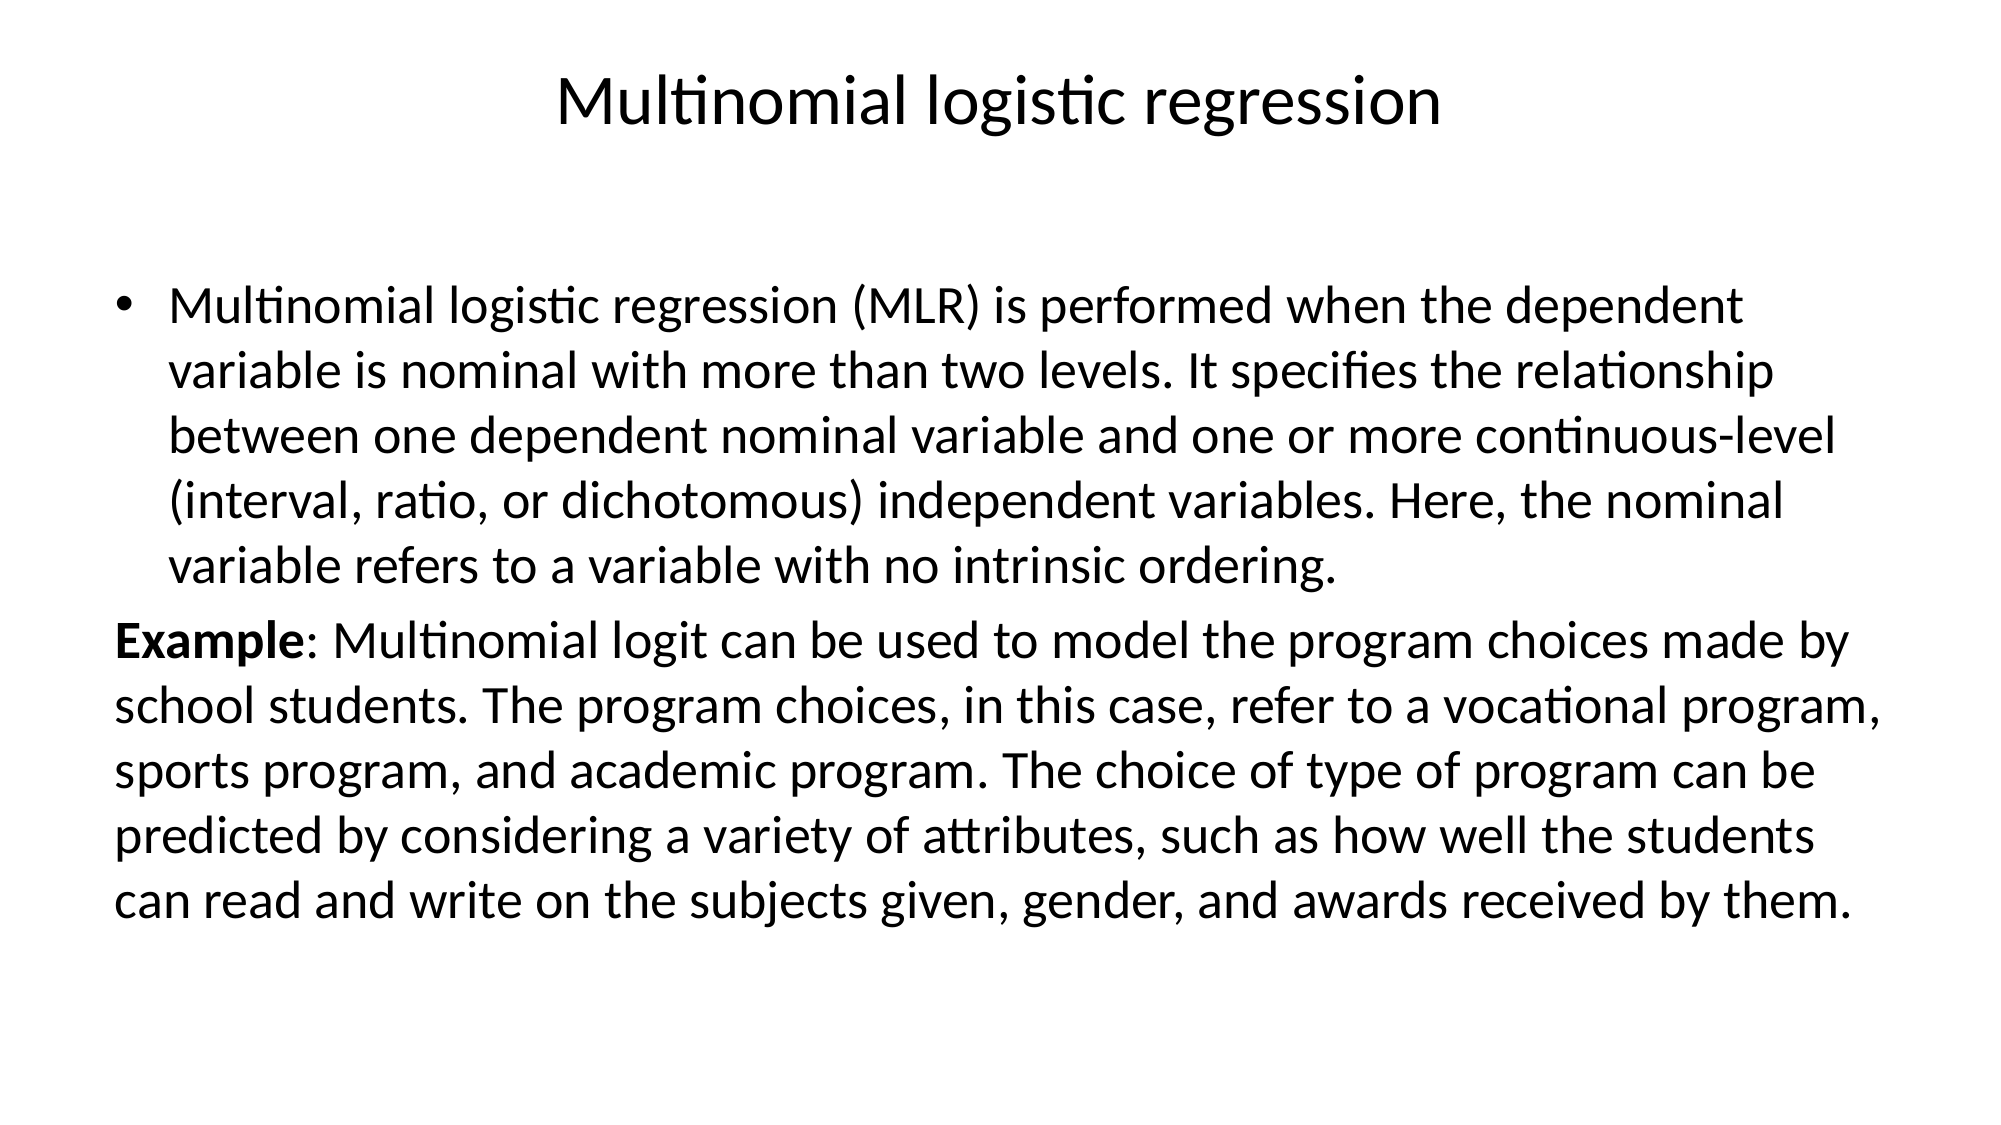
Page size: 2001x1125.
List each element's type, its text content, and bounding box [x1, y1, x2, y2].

title Multinomial logistic regression [99, 45, 1900, 233]
list Multinomial logistic regression (MLR) is performed when the dependent variable is nominal with more than two levels. It specifies the relationship between one dependent nominal variable and one or more continuous-level (interval, ratio, or dichotomous) independent variables. Here, the nominal variable refers to a variable with no intrinsic ordering. Example: Multinomial logit can be used to model the program choices made by school students. The program choices, in this case, refer to a vocational program, sports program, and academic program. The choice of type of program can be predicted by considering a variety of attributes, such as how well the students can read and write on the subjects given, gender, and awards received by them. [99, 262, 1900, 1005]
